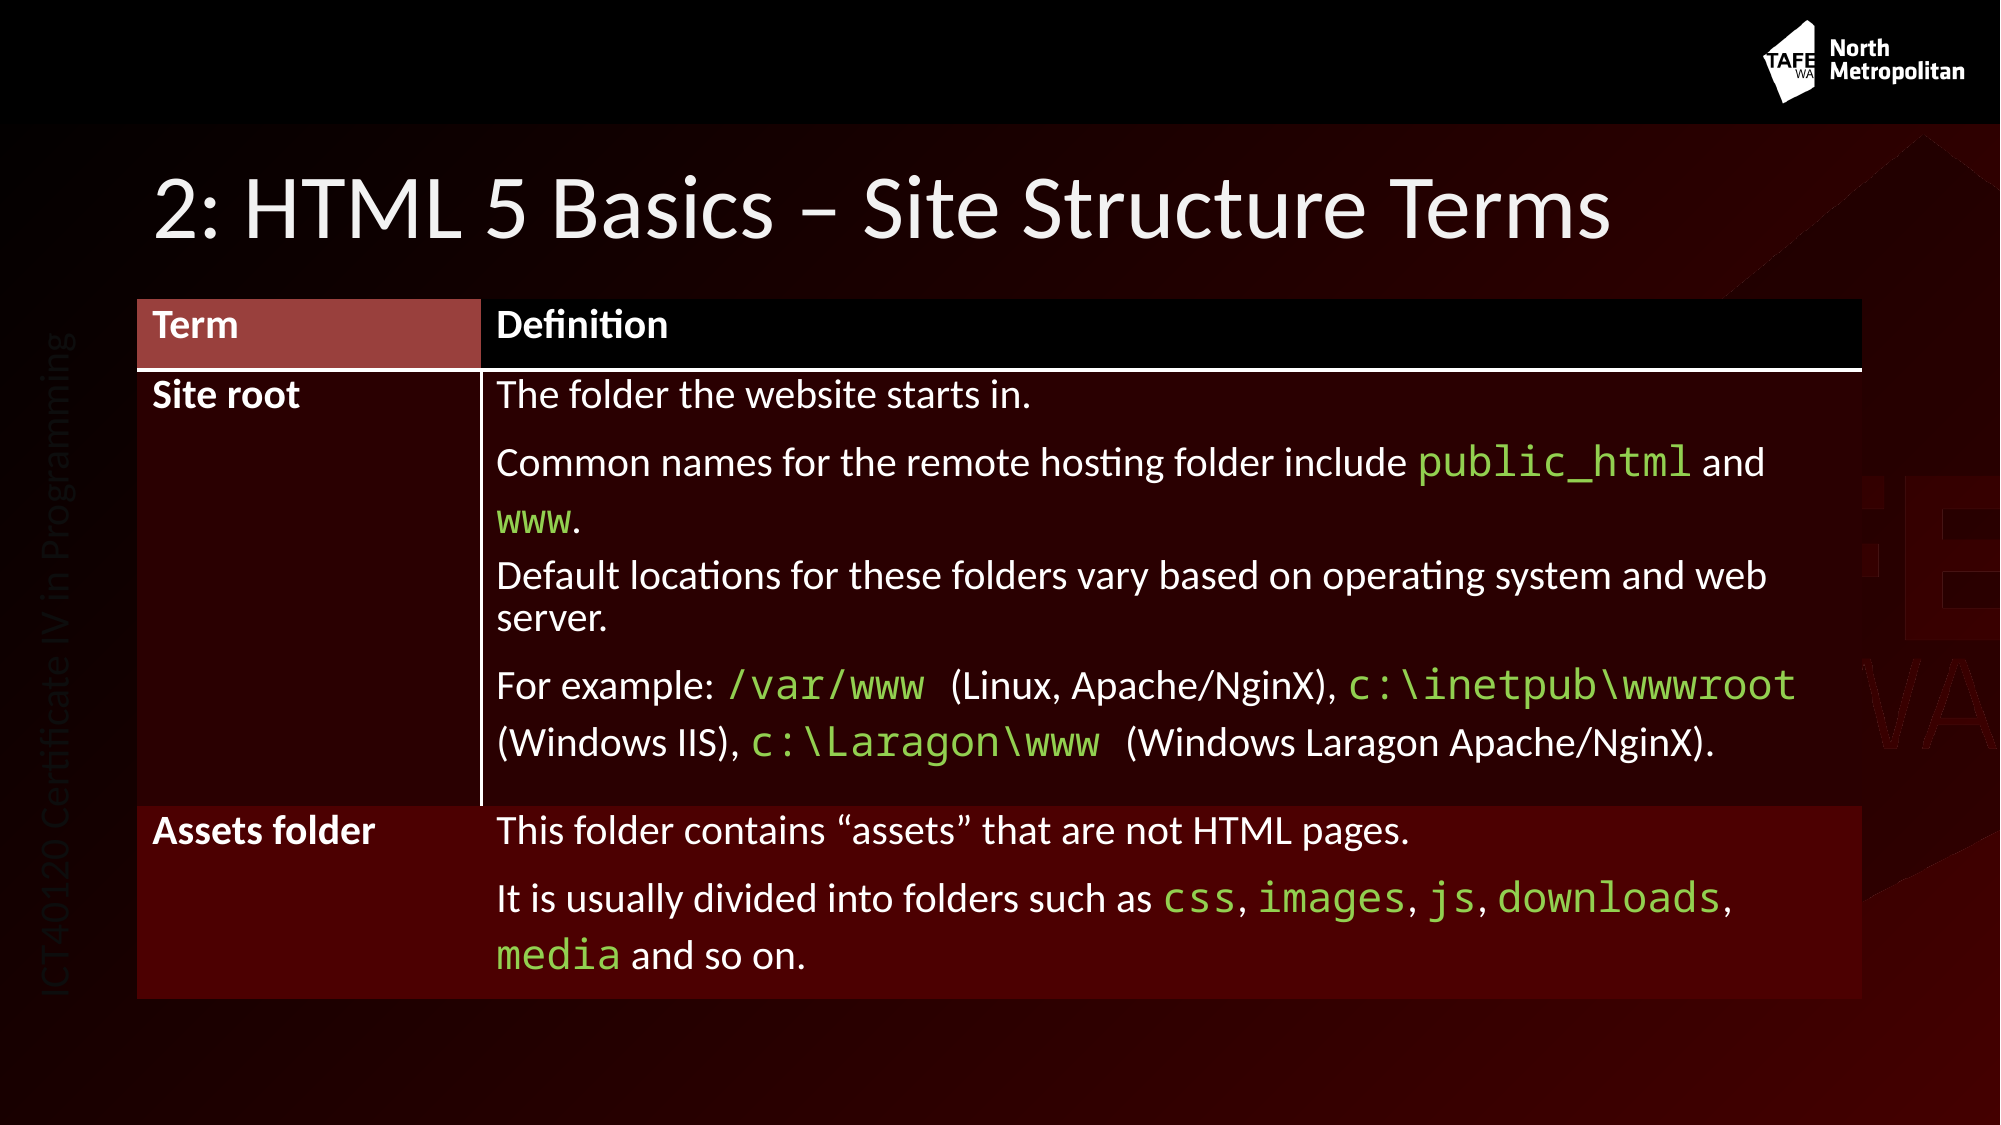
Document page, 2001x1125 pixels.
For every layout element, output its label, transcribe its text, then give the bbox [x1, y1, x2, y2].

picture [0, 0, 2000, 124]
table_cell Assets folder [137, 806, 481, 999]
title 2: HTML 5 Basics – Site Structure Terms [137, 126, 1863, 278]
table_cell Site root [137, 372, 480, 806]
table_header Definition [481, 299, 1862, 368]
table_cell The folder the website starts in. Common names for the remote hosting folder include public_html and www. Default locations for these folders vary based on operating system and web server. For example: /var/www (Linux, Apache/NginX), c:\inetpub\wwwroot (Windows IIS), c:\Laragon\www (Windows Laragon Apache/NginX). [483, 372, 1862, 806]
table_header Term [137, 299, 481, 368]
table_cell This folder contains “assets” that are not HTML pages. It is usually divided into folders such as css, images, js, downloads, media and so on. [481, 806, 1862, 999]
